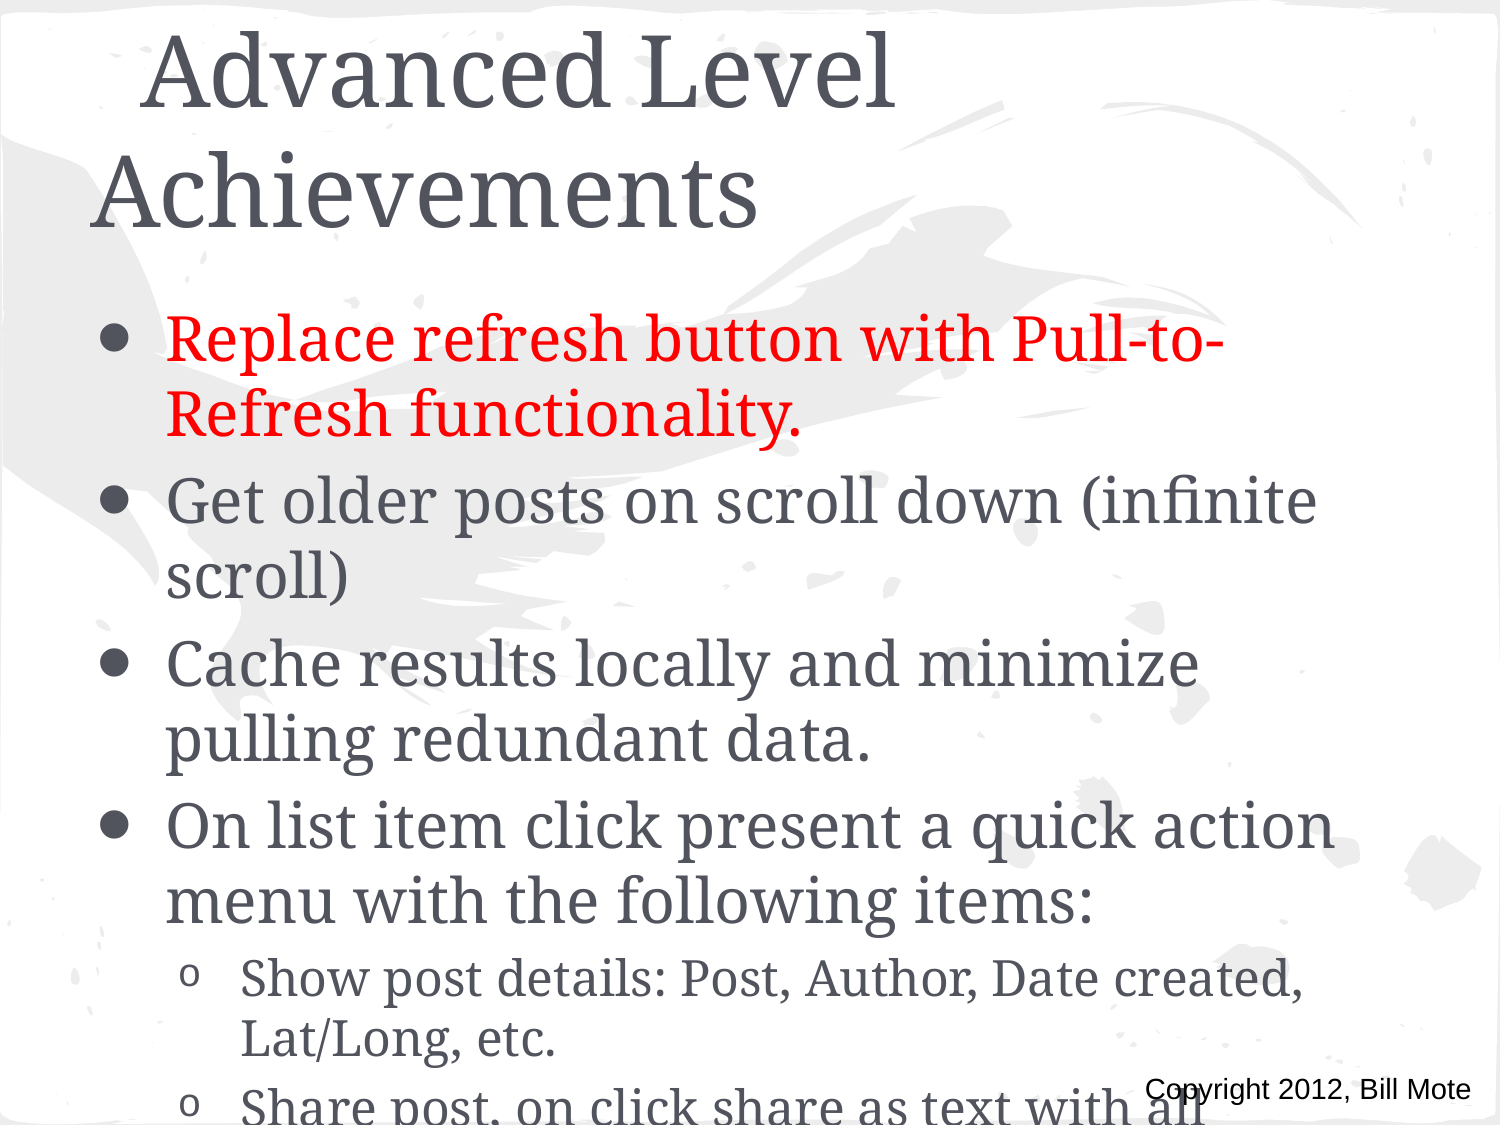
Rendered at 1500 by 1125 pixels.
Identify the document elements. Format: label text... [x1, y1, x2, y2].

list Replace refresh button with Pull-to-Refresh functionality. Get older posts on scroll down (infinite scroll) Cache results locally and minimize pulling redundant data. On list item click present a quick action menu with the following items: Show post details: Post, Author, Date created, Lat/Long, etc. Share post, on click share as text with all registered text intent receivers. [75, 283, 1425, 1125]
title Advanced Level Achievements [75, 0, 1425, 263]
text_box Copyright 2012, Bill Mote [818, 1054, 1487, 1120]
